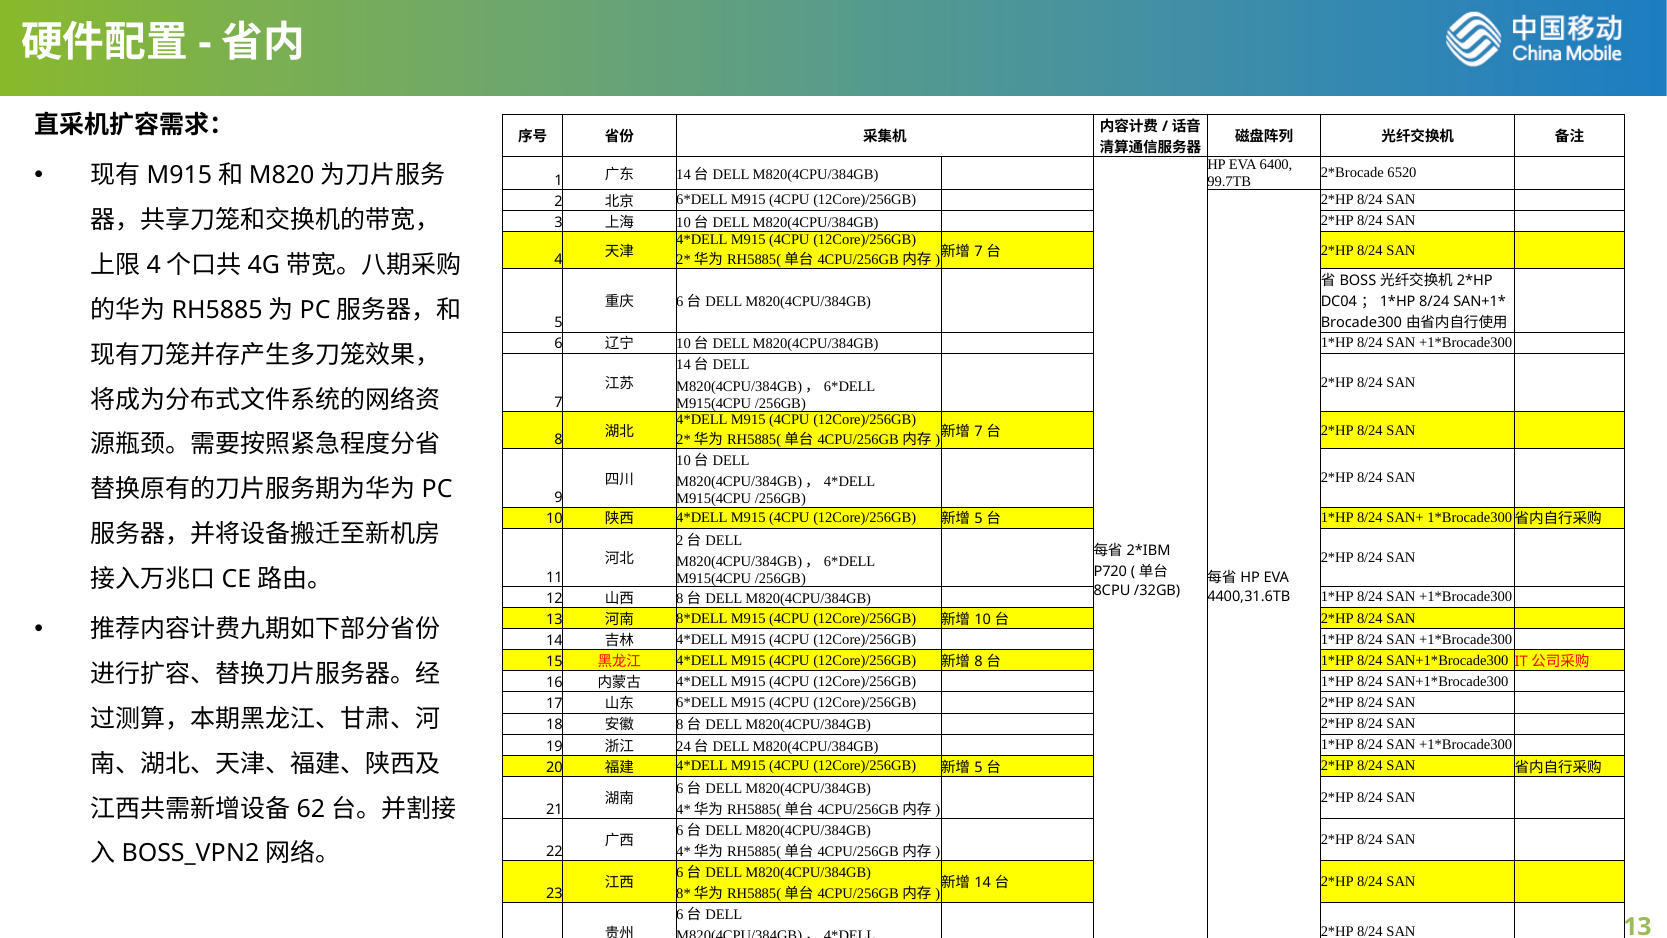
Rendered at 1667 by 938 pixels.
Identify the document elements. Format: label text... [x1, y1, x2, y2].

table_cell 2*HP 8/24 SAN [1321, 692, 1514, 713]
table_cell 2*HP 8/24 SAN [1321, 756, 1514, 776]
table_header 采集机 [677, 115, 1093, 156]
table_cell 4*DELL M915 (4CPU (12Core)/256GB) [677, 508, 941, 528]
table_cell 6台DELL M820(4CPU/384GB) 4*华为RH5885(单台4CPU/256GB内存) [677, 819, 941, 860]
table_cell IT公司采购 [1515, 650, 1624, 670]
table_cell 6台DELL M820(4CPU/384GB) [677, 269, 941, 332]
table_cell 4*DELL M915 (4CPU (12Core)/256GB) 2*华为RH5885(单台4CPU/256GB内存) [677, 412, 941, 448]
table_cell 10 [503, 508, 562, 528]
table_cell 天津 [563, 232, 676, 268]
table_cell 1*HP 8/24 SAN +1*Brocade300 [1321, 333, 1514, 353]
table_cell 2*HP 8/24 SAN [1321, 449, 1514, 507]
table_cell 浙江 [563, 735, 676, 755]
table_cell [942, 211, 1093, 231]
table_cell 湖北 [563, 412, 676, 448]
table_cell 3 [503, 211, 562, 231]
table_cell 福建 [563, 756, 676, 776]
table_cell 8 [503, 412, 562, 448]
table_cell HP EVA 6400, 99.7TB [1208, 157, 1320, 189]
table_cell [1515, 714, 1624, 734]
table_cell 6*DELL M915 (4CPU (12Core)/256GB) [677, 190, 941, 210]
table_cell 2*Brocade 6520 [1321, 157, 1514, 189]
table_cell 6台DELL M820(4CPU/384GB)，4*DELL M915(4CPU /256GB) [677, 903, 941, 938]
table_cell [1515, 269, 1624, 332]
table_cell 1*HP 8/24 SAN+ 1*Brocade300 [1321, 508, 1514, 528]
table_cell 2*HP 8/24 SAN [1321, 608, 1514, 628]
table_cell 重庆 [563, 269, 676, 332]
table_header 备注 [1515, 115, 1624, 156]
table_cell [1515, 777, 1624, 818]
table_cell 山西 [563, 587, 676, 607]
table_cell 2*HP 8/24 SAN [1321, 412, 1514, 448]
table_cell 22 [503, 819, 562, 860]
table_cell 2*HP 8/24 SAN [1321, 190, 1514, 210]
table_cell [1515, 671, 1624, 691]
table_cell 1*HP 8/24 SAN +1*Brocade300 [1321, 587, 1514, 607]
table_cell 6台DELL M820(4CPU/384GB) 8*华为RH5885(单台4CPU/256GB内存) [677, 861, 941, 902]
table_cell 江苏 [563, 354, 676, 411]
table_cell 6*DELL M915 (4CPU (12Core)/256GB) [677, 692, 941, 713]
table_header 内容计费/话音清算通信服务器 [1094, 115, 1207, 156]
table_cell 13 [503, 608, 562, 628]
table_cell 1*HP 8/24 SAN +1*Brocade300 [1321, 629, 1514, 649]
table_cell 14台DELL M820(4CPU/384GB)，6*DELL M915(4CPU /256GB) [677, 354, 941, 411]
table_cell [1515, 412, 1624, 448]
table_cell 2*HP 8/24 SAN [1321, 777, 1514, 818]
table_cell 4*DELL M915 (4CPU (12Core)/256GB) [677, 671, 941, 691]
table_header 省份 [563, 115, 676, 156]
table_cell [1515, 529, 1624, 586]
table_cell [942, 354, 1093, 411]
table_cell 7 [503, 354, 562, 411]
table_cell 10台DELL M820(4CPU/384GB) [677, 211, 941, 231]
table_cell 2 [503, 190, 562, 210]
table_cell 2*HP 8/24 SAN [1321, 903, 1514, 938]
table_cell [1515, 819, 1624, 860]
table_cell [1515, 629, 1624, 649]
table_cell 广西 [563, 819, 676, 860]
table_cell 黑龙江 [563, 650, 676, 670]
table_cell [1515, 157, 1624, 189]
table_cell [942, 777, 1093, 818]
table_cell [1515, 190, 1624, 210]
table_cell 省BOSS光纤交换机2*HP DC04；1*HP 8/24 SAN+1* Brocade300由省内自行使用 [1321, 269, 1514, 332]
table_cell [1515, 232, 1624, 268]
table_cell 18 [503, 714, 562, 734]
table_cell 15 [503, 650, 562, 670]
table_cell [1515, 692, 1624, 713]
table_cell 2*HP 8/24 SAN [1321, 232, 1514, 268]
table_cell 每省2*IBM P720 (单台8CPU /32GB) [1094, 157, 1207, 938]
table_cell 安徽 [563, 714, 676, 734]
table_cell 19 [503, 735, 562, 755]
table_cell 24台DELL M820(4CPU/384GB) [677, 735, 941, 755]
table_cell 山东 [563, 692, 676, 713]
table_cell 6 [503, 333, 562, 353]
table_cell 辽宁 [563, 333, 676, 353]
table_cell [942, 735, 1093, 755]
table_cell 广东 [563, 157, 676, 189]
table_cell 8台DELL M820(4CPU/384GB) [677, 587, 941, 607]
title 硬件配置-省内 [6, 7, 1507, 85]
table_cell [942, 190, 1093, 210]
list 直采机扩容需求： 现有M915和M820为刀片服务器，共享刀笼和交换机的带宽，上限4个口共4G带宽。八期采购的华为RH5885为PC服务器，和现有刀笼并存产生多刀笼效果，将成为分布式文件系统的网络资源瓶颈。需要按照紧急程度分省替换原有的刀片服务期为华为PC服务器，并将设备搬迁至新机房接入万兆口CE路由。 推荐内容计费九期如下部分省份进行扩容、替换刀片服务器。经过测算，本期黑龙江、甘肃、河南、湖北、天津、福建、陕西及江西共需新增设备62台。并割接入BOSS_VPN2网络。 [19, 86, 479, 871]
table_cell 11 [503, 529, 562, 586]
table_cell 新增5台 [942, 508, 1093, 528]
table_cell 4*DELL M915 (4CPU (12Core)/256GB) 2*华为RH5885(单台4CPU/256GB内存) [677, 232, 941, 268]
table_cell 新增7台 [942, 232, 1093, 268]
table_cell [1515, 587, 1624, 607]
picture [0, 0, 1667, 96]
table_cell 14台DELL M820(4CPU/384GB) [677, 157, 941, 189]
table_cell [942, 157, 1093, 189]
table_cell 北京 [563, 190, 676, 210]
table_cell [942, 333, 1093, 353]
table_cell 4*DELL M915 (4CPU (12Core)/256GB) [677, 650, 941, 670]
table_cell [942, 714, 1093, 734]
table_cell 新增5台 [942, 756, 1093, 776]
table_cell 21 [503, 777, 562, 818]
table_cell 省内自行采购 [1515, 508, 1624, 528]
table_cell 8台DELL M820(4CPU/384GB) [677, 714, 941, 734]
table_cell 14 [503, 629, 562, 649]
table_cell [1515, 903, 1624, 938]
table_cell 2*HP 8/24 SAN [1321, 861, 1514, 902]
table_cell [942, 692, 1093, 713]
table_cell [942, 629, 1093, 649]
table_cell 10台DELL M820(4CPU/384GB) [677, 333, 941, 353]
table_header 磁盘阵列 [1208, 115, 1320, 156]
table_cell 4 [503, 232, 562, 268]
table_header 光纤交换机 [1321, 115, 1514, 156]
table_cell 2*HP 8/24 SAN [1321, 714, 1514, 734]
table_cell 四川 [563, 449, 676, 507]
table_cell 8*DELL M915 (4CPU (12Core)/256GB) [677, 608, 941, 628]
table_cell 4*DELL M915 (4CPU (12Core)/256GB) [677, 629, 941, 649]
table_cell 17 [503, 692, 562, 713]
table_cell 陕西 [563, 508, 676, 528]
table_cell 江西 [563, 861, 676, 902]
table_cell 6台DELL M820(4CPU/384GB) 4*华为RH5885(单台4CPU/256GB内存) [677, 777, 941, 818]
table_cell 4*DELL M915 (4CPU (12Core)/256GB) [677, 756, 941, 776]
table_cell [942, 269, 1093, 332]
table_cell 上海 [563, 211, 676, 231]
table_cell 12 [503, 587, 562, 607]
table_cell [942, 903, 1093, 938]
table_cell 2台DELL M820(4CPU/384GB)，6*DELL M915(4CPU /256GB) [677, 529, 941, 586]
table_cell 20 [503, 756, 562, 776]
table_cell 1*HP 8/24 SAN +1*Brocade300 [1321, 735, 1514, 755]
table_cell 24 [503, 903, 562, 938]
table_cell 贵州 [563, 903, 676, 938]
table_cell [942, 449, 1093, 507]
table_cell 省内自行采购 [1515, 756, 1624, 776]
table_cell [1515, 449, 1624, 507]
table_cell 2*HP 8/24 SAN [1321, 354, 1514, 411]
table_cell 23 [503, 861, 562, 902]
table_cell 湖南 [563, 777, 676, 818]
table_cell 河北 [563, 529, 676, 586]
table_cell 2*HP 8/24 SAN [1321, 529, 1514, 586]
table_cell 河南 [563, 608, 676, 628]
table_cell 内蒙古 [563, 671, 676, 691]
table_cell [942, 819, 1093, 860]
table_cell 新增10台 [942, 608, 1093, 628]
table_cell [1515, 608, 1624, 628]
table_cell 吉林 [563, 629, 676, 649]
table_cell 5 [503, 269, 562, 332]
table_cell [1515, 861, 1624, 902]
table_cell 新增14台 [942, 861, 1093, 902]
table_cell 16 [503, 671, 562, 691]
table_cell [1515, 211, 1624, 231]
table_cell 每省HP EVA 4400,31.6TB [1208, 190, 1320, 938]
table_cell 1 [503, 157, 562, 189]
table_cell 新增7台 [942, 412, 1093, 448]
table_cell 9 [503, 449, 562, 507]
table_cell 新增8台 [942, 650, 1093, 670]
table_cell 2*HP 8/24 SAN [1321, 211, 1514, 231]
table_cell [942, 671, 1093, 691]
table_cell 1*HP 8/24 SAN+1*Brocade300 [1321, 671, 1514, 691]
table_header 序号 [503, 115, 562, 156]
table_cell [1515, 333, 1624, 353]
table_cell 1*HP 8/24 SAN+1*Brocade300 [1321, 650, 1514, 670]
table_cell [942, 587, 1093, 607]
table_cell [1515, 735, 1624, 755]
table_cell 2*HP 8/24 SAN [1321, 819, 1514, 860]
table_cell [942, 529, 1093, 586]
table_cell [1515, 354, 1624, 411]
table_cell 10台DELL M820(4CPU/384GB)，4*DELL M915(4CPU /256GB) [677, 449, 941, 507]
